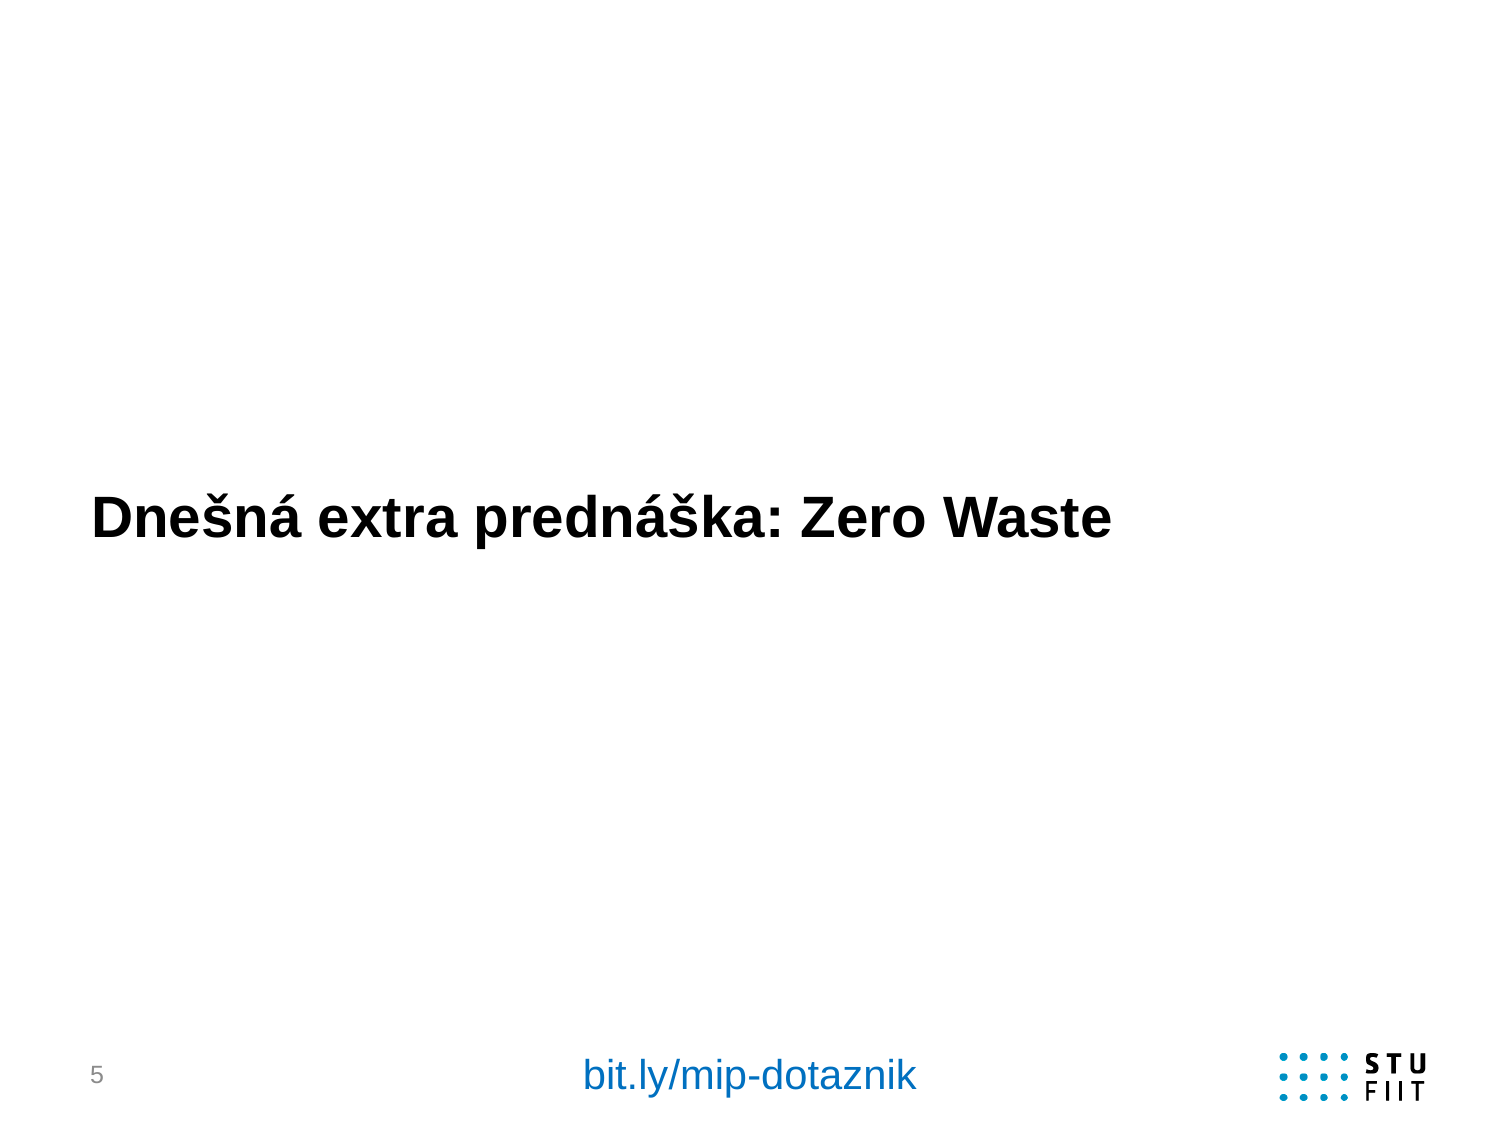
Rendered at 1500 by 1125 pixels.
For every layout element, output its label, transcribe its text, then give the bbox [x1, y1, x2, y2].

title Dnešná extra prednáška: Zero Waste [76, 420, 1427, 609]
footer bit.ly/mip-dotaznik [496, 1042, 1004, 1103]
slide_number 5 [75, 1043, 425, 1104]
picture [1269, 1045, 1436, 1118]
